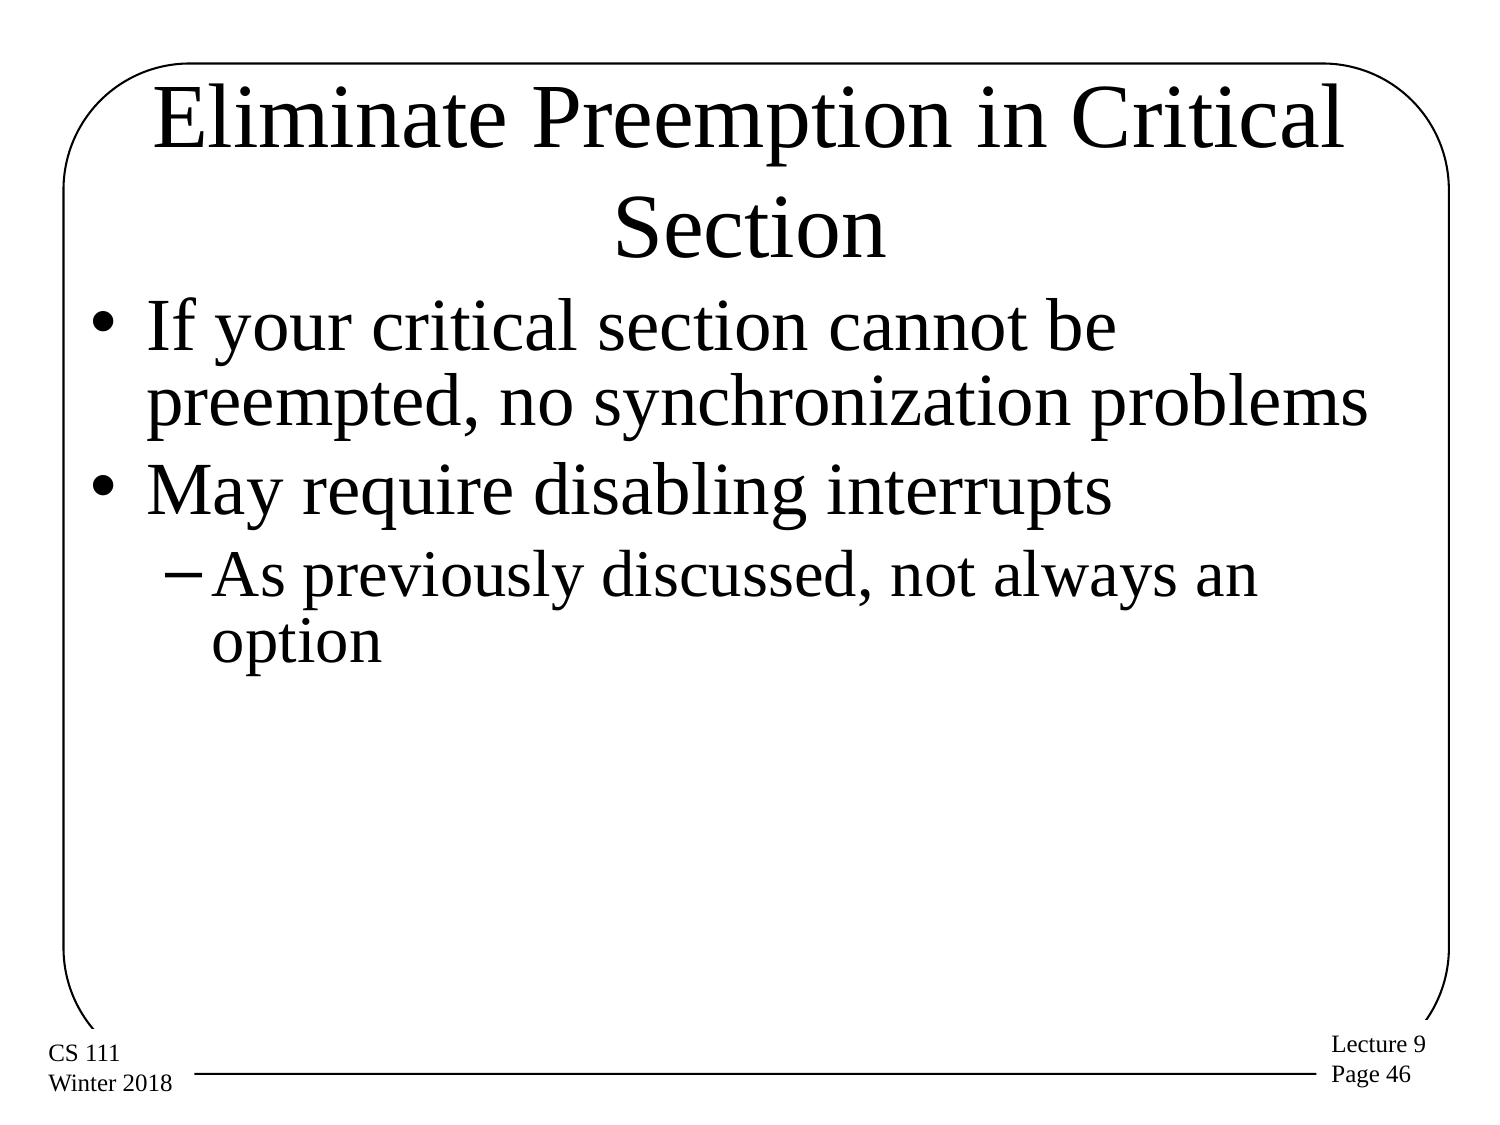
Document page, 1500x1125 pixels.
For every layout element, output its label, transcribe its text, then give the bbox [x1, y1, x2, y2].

list If your critical section cannot be preempted, no synchronization problems May require disabling interrupts As previously discussed, not always an option [74, 283, 1426, 1026]
title Eliminate Preemption in Critical Section [74, 71, 1426, 260]
